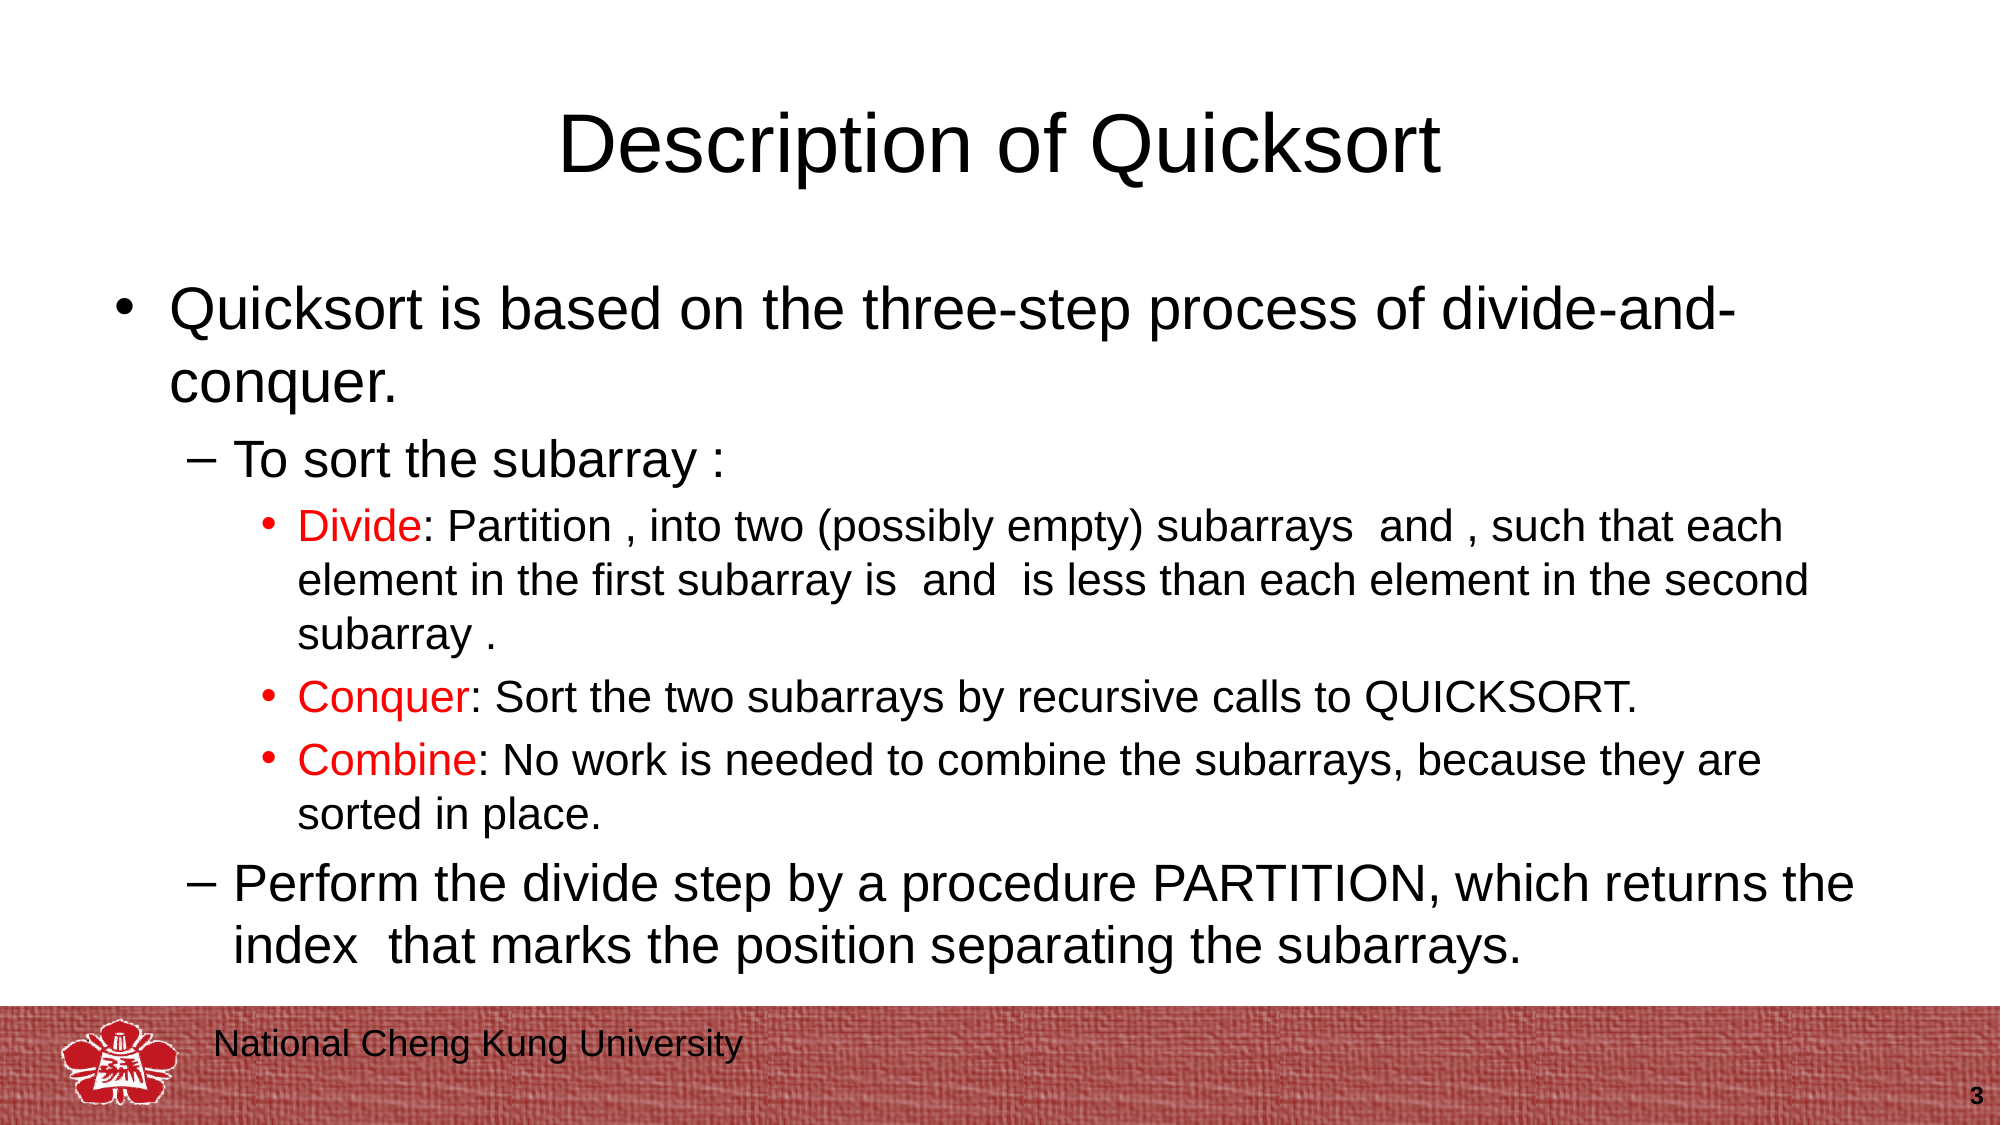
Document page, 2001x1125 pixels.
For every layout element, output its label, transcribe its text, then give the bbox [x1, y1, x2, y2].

picture [39, 1006, 197, 1125]
slide_number 3 [1873, 1064, 2000, 1125]
title Description of Quicksort [99, 45, 1900, 233]
